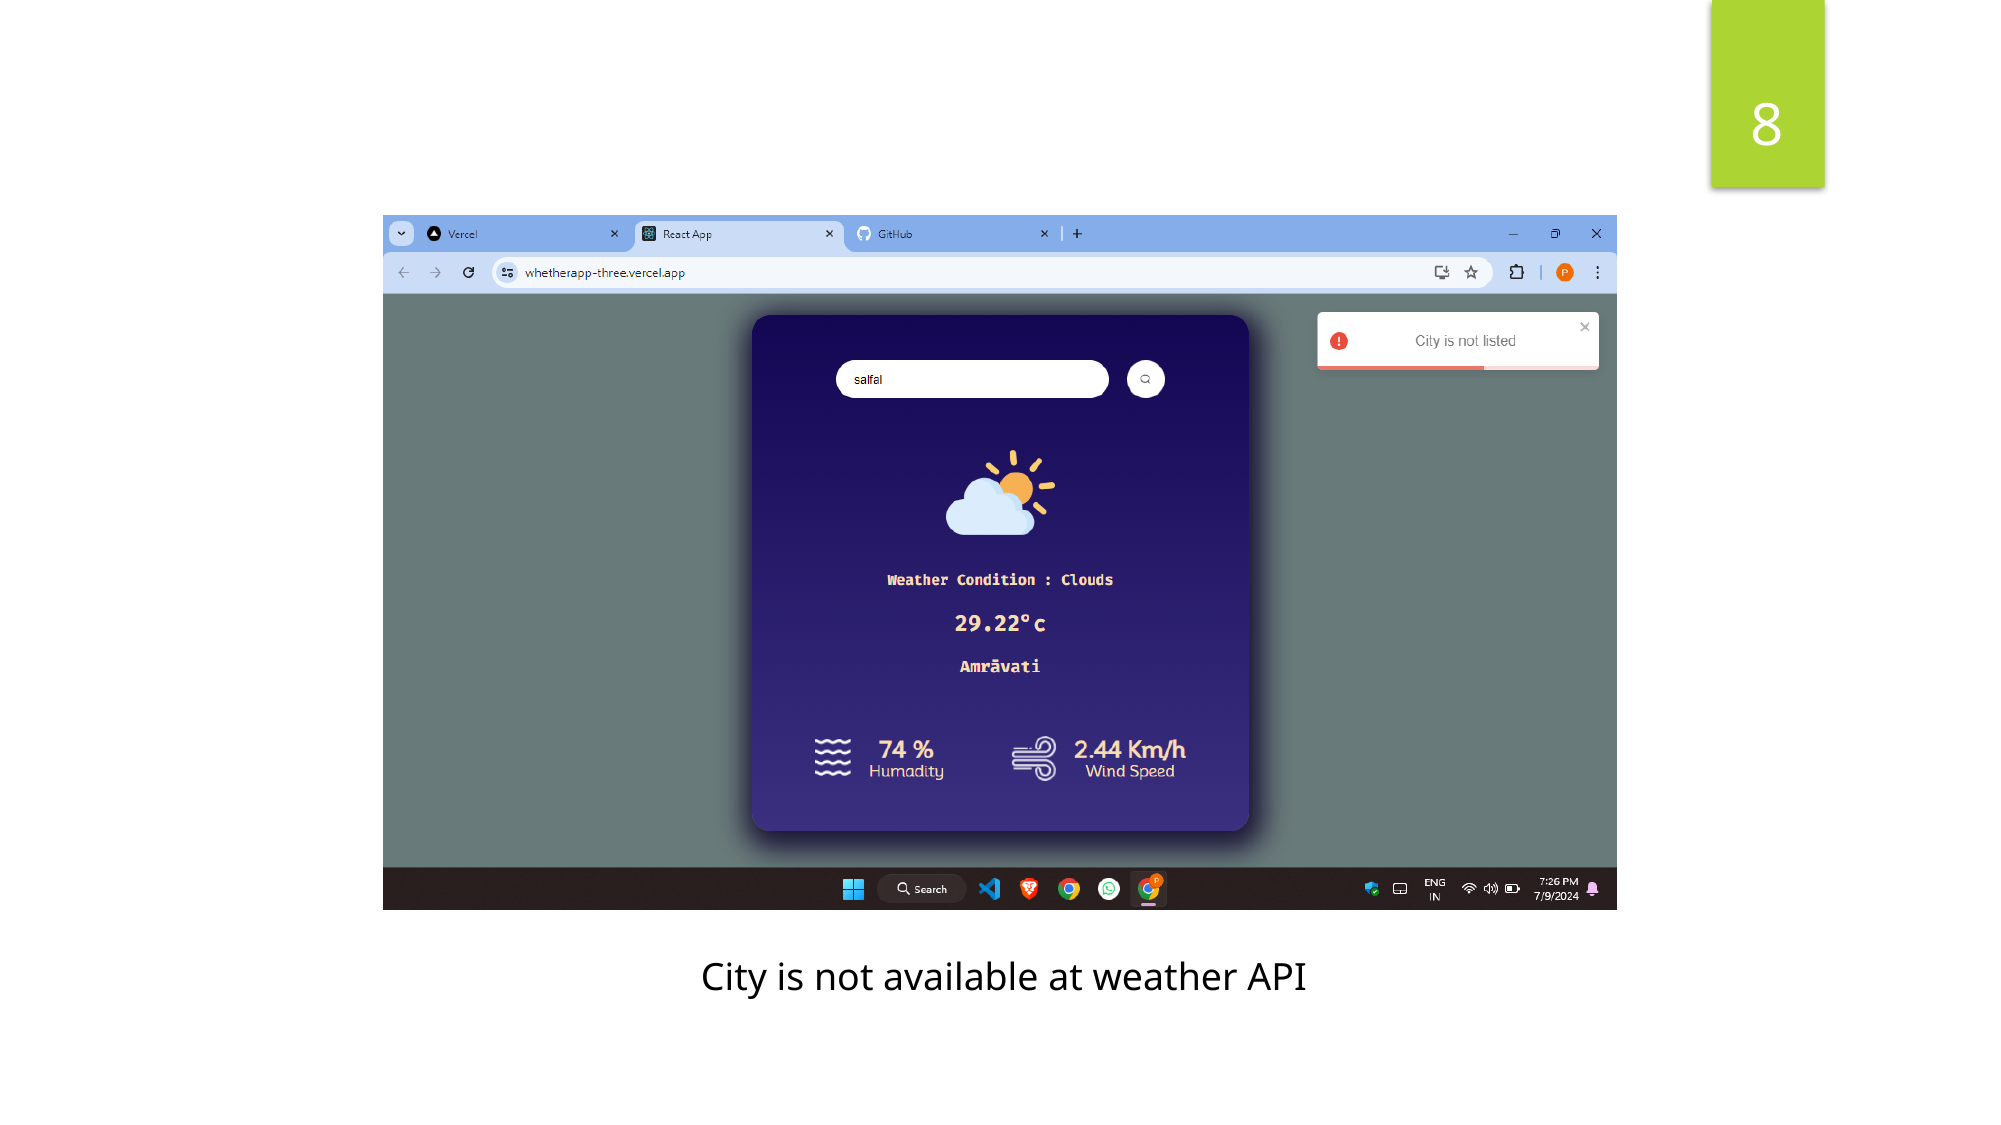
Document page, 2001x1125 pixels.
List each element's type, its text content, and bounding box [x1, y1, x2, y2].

slide_number 8 [1698, 48, 1836, 175]
picture [383, 215, 1617, 910]
text_box City is not available at weather API [686, 945, 1573, 1005]
